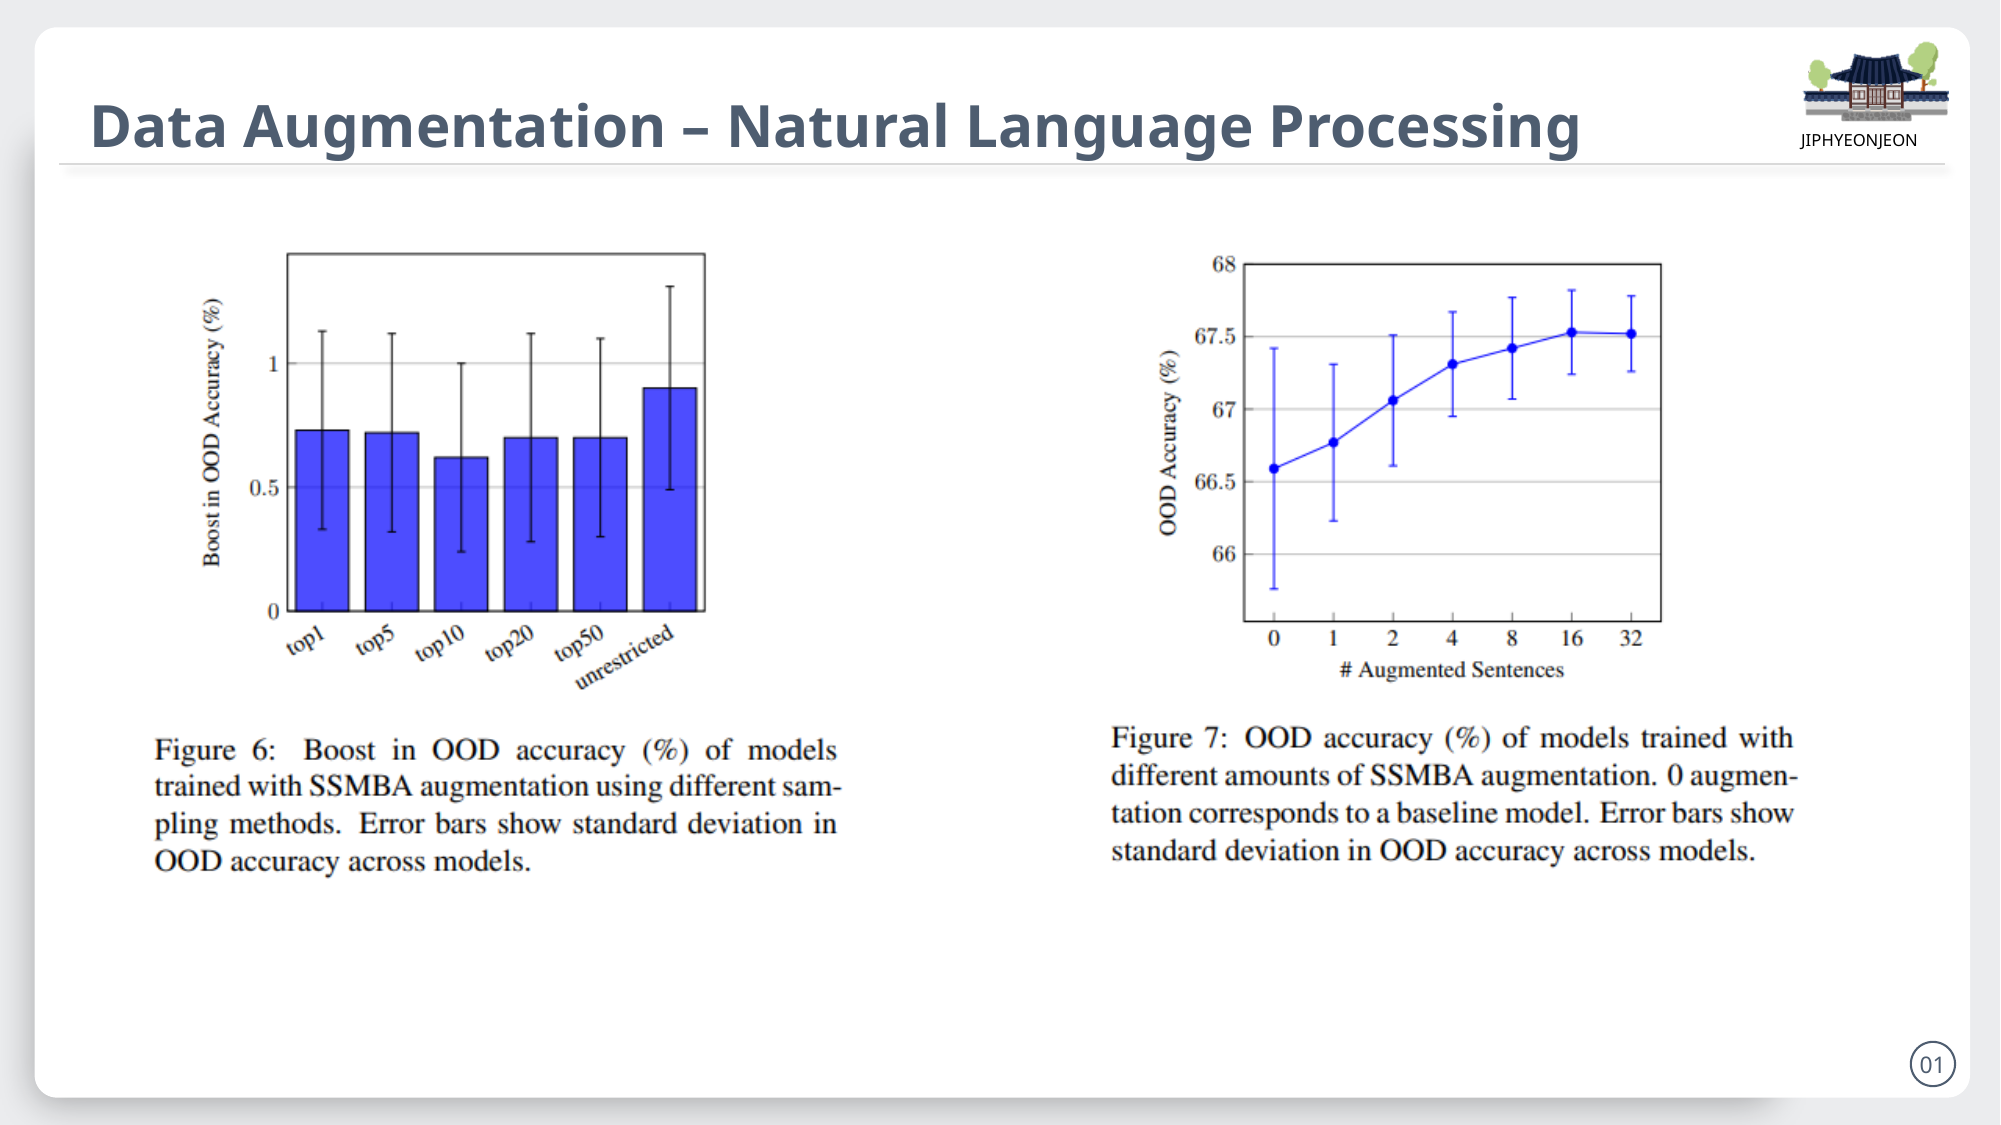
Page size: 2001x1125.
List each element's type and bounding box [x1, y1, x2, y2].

picture [110, 231, 861, 893]
picture [1110, 231, 1809, 884]
text_box [1786, 7, 1966, 164]
text_box [34, 27, 1970, 1098]
